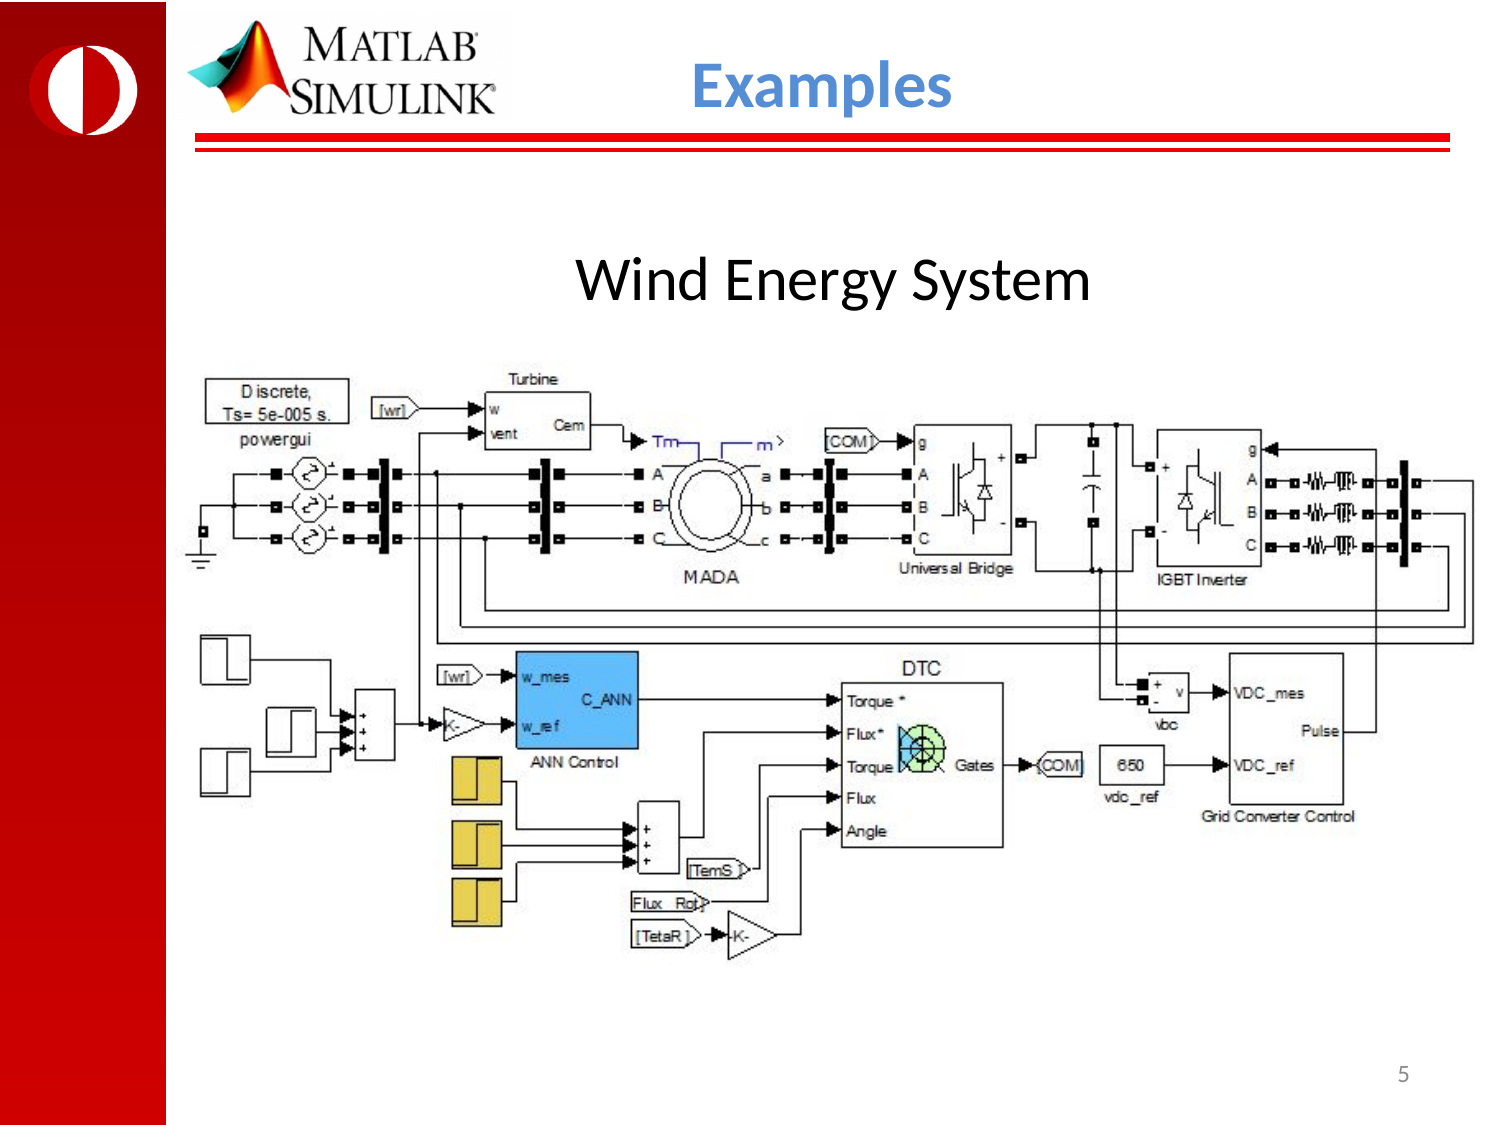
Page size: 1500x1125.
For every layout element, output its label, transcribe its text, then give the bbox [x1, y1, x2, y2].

slide_number 5 [1074, 1042, 1425, 1103]
picture [26, 43, 140, 138]
picture [174, 362, 1489, 976]
text_box Examples [512, 32, 1475, 128]
picture [170, 14, 513, 120]
text_box [0, 0, 168, 1125]
text_box Wind Energy System [178, 230, 1490, 321]
